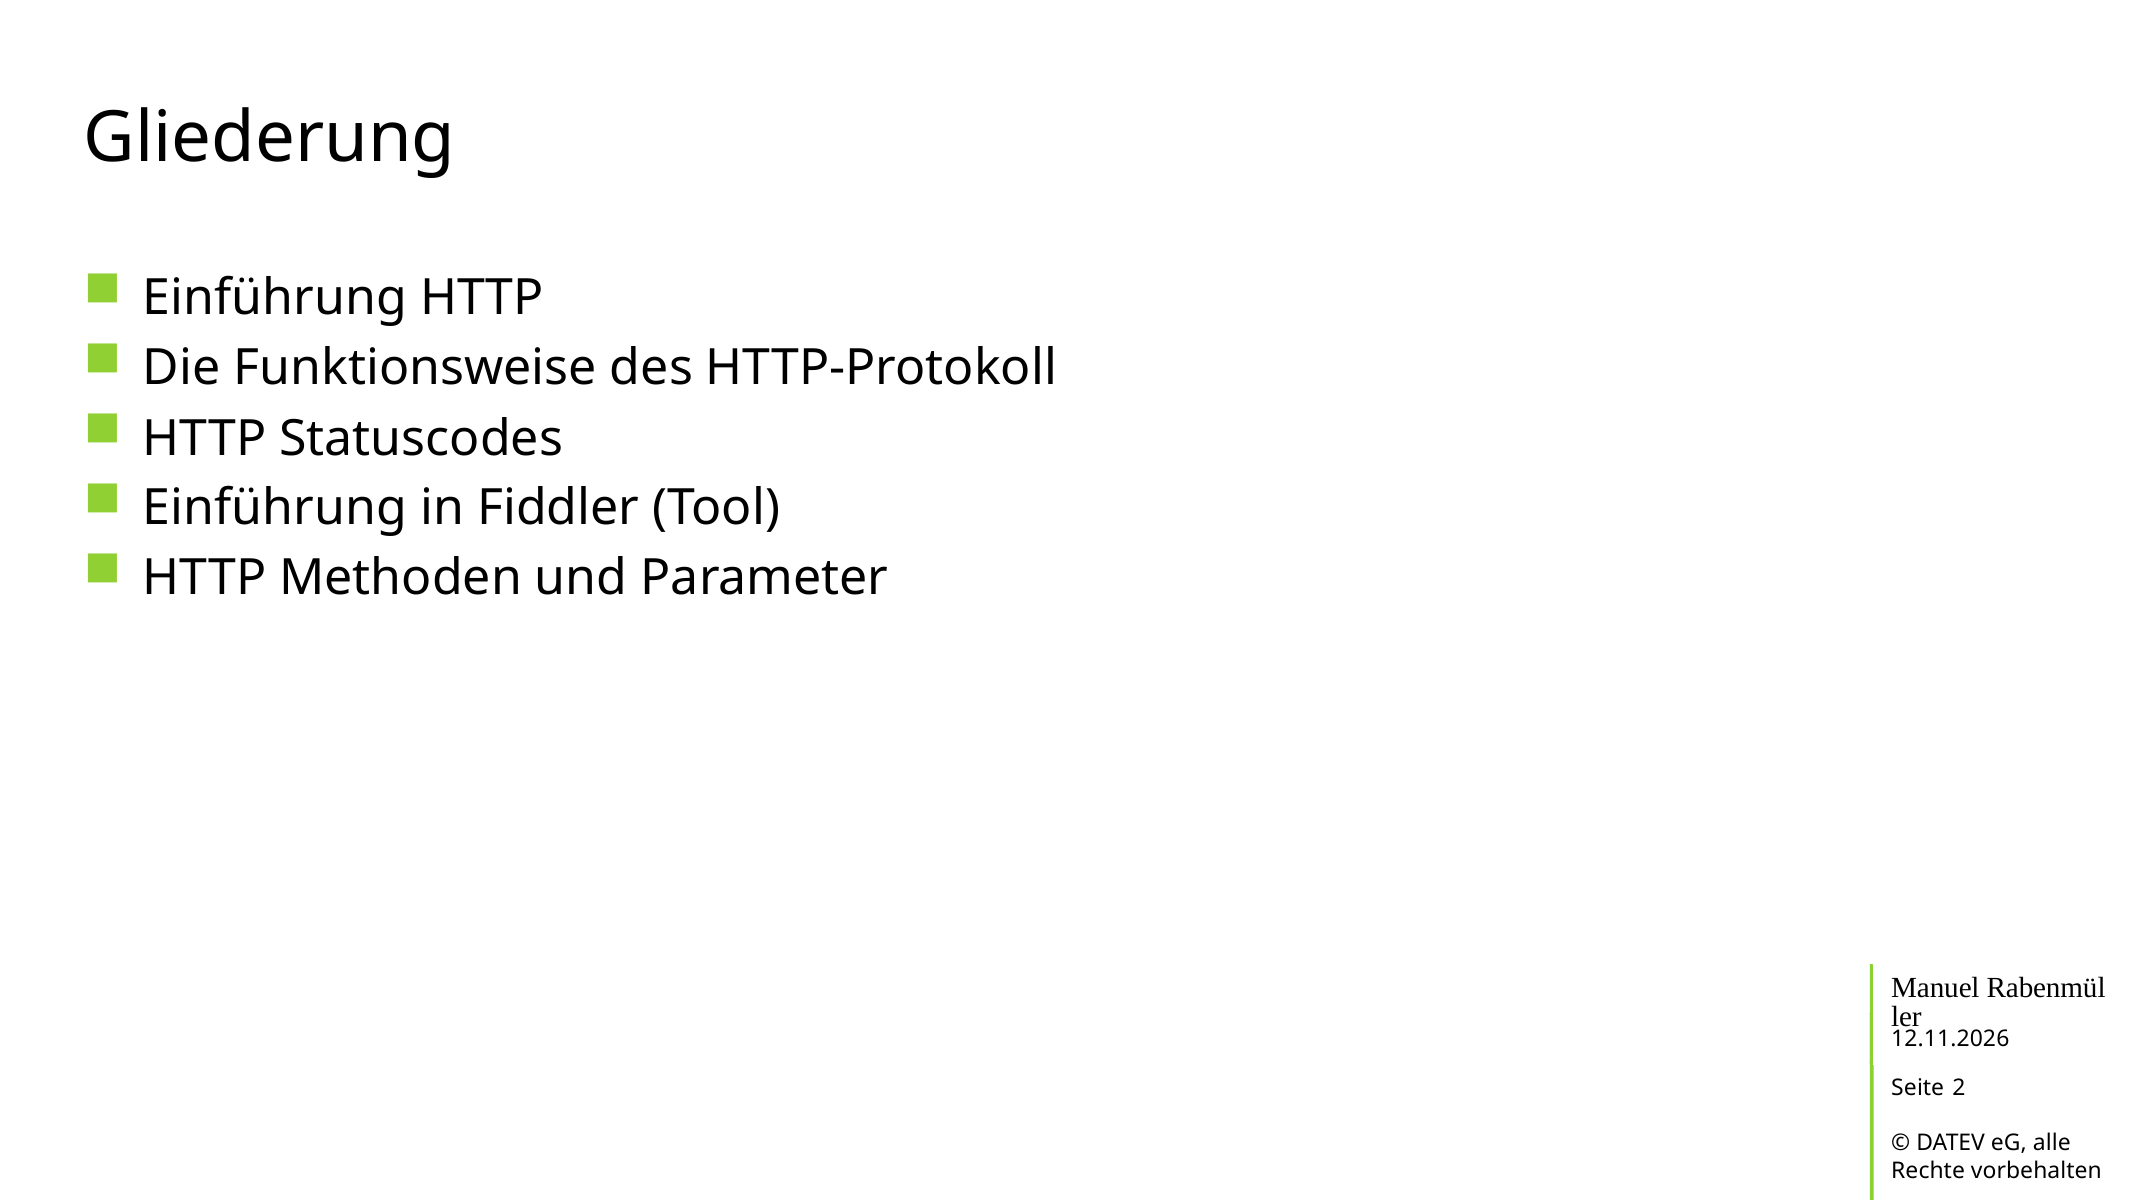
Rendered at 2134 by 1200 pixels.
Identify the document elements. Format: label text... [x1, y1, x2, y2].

title Gliederung [62, 33, 1788, 234]
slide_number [1869, 1015, 2134, 1065]
slide_number 2 [1952, 1065, 2047, 1106]
footer Manuel Rabenmüller [1869, 964, 2134, 1015]
picture [1869, 1065, 2134, 1200]
list Einführung HTTP Die Funktionsweise des HTTP-Protokoll HTTP Statuscodes Einführung in Fiddler (Tool) HTTP Methoden und Parameter [62, 257, 1788, 907]
